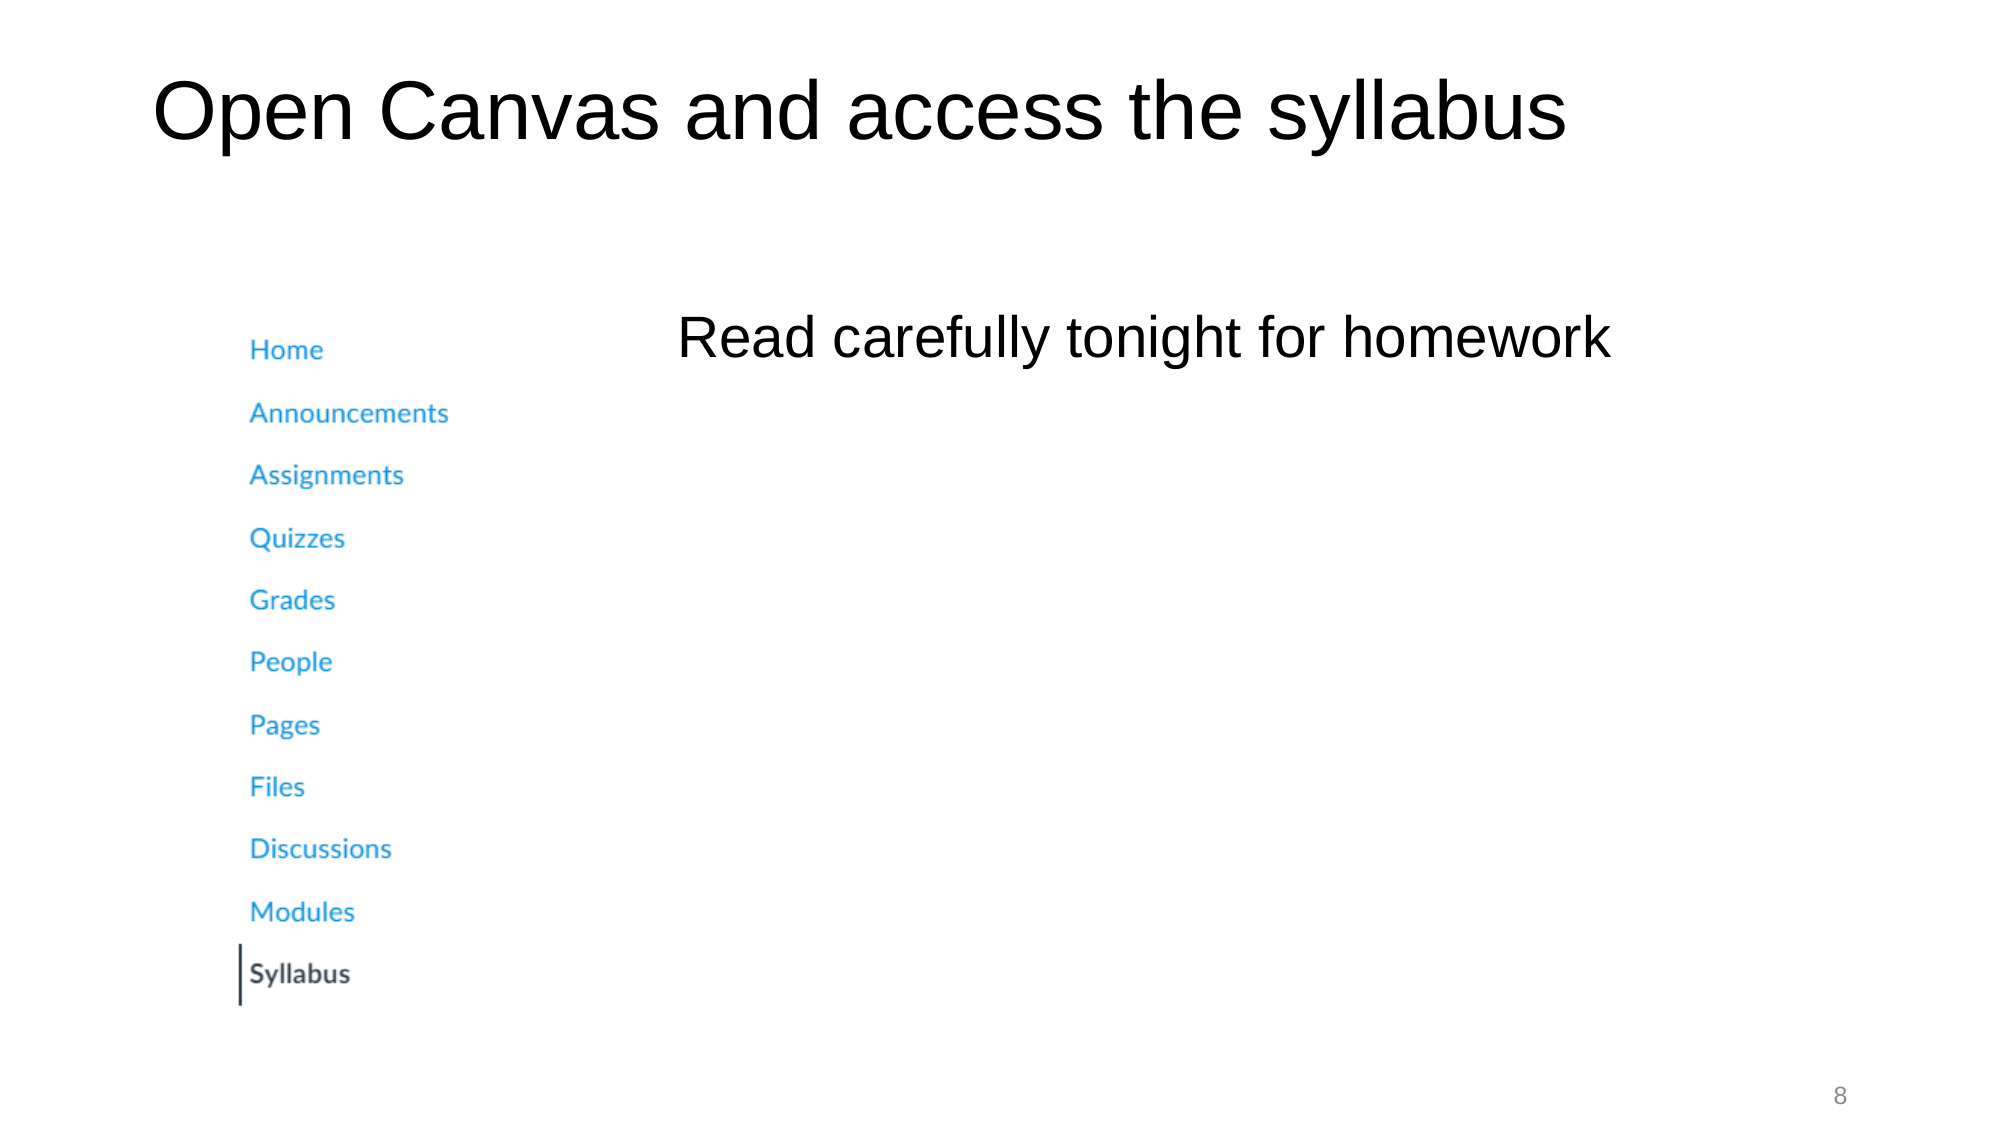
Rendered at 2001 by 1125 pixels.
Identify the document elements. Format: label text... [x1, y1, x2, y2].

slide_number 8 [1412, 1064, 1863, 1125]
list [227, 303, 498, 1015]
list Read carefully tonight for homework [662, 299, 1863, 1048]
title Open Canvas and access the syllabus [137, 59, 1863, 278]
